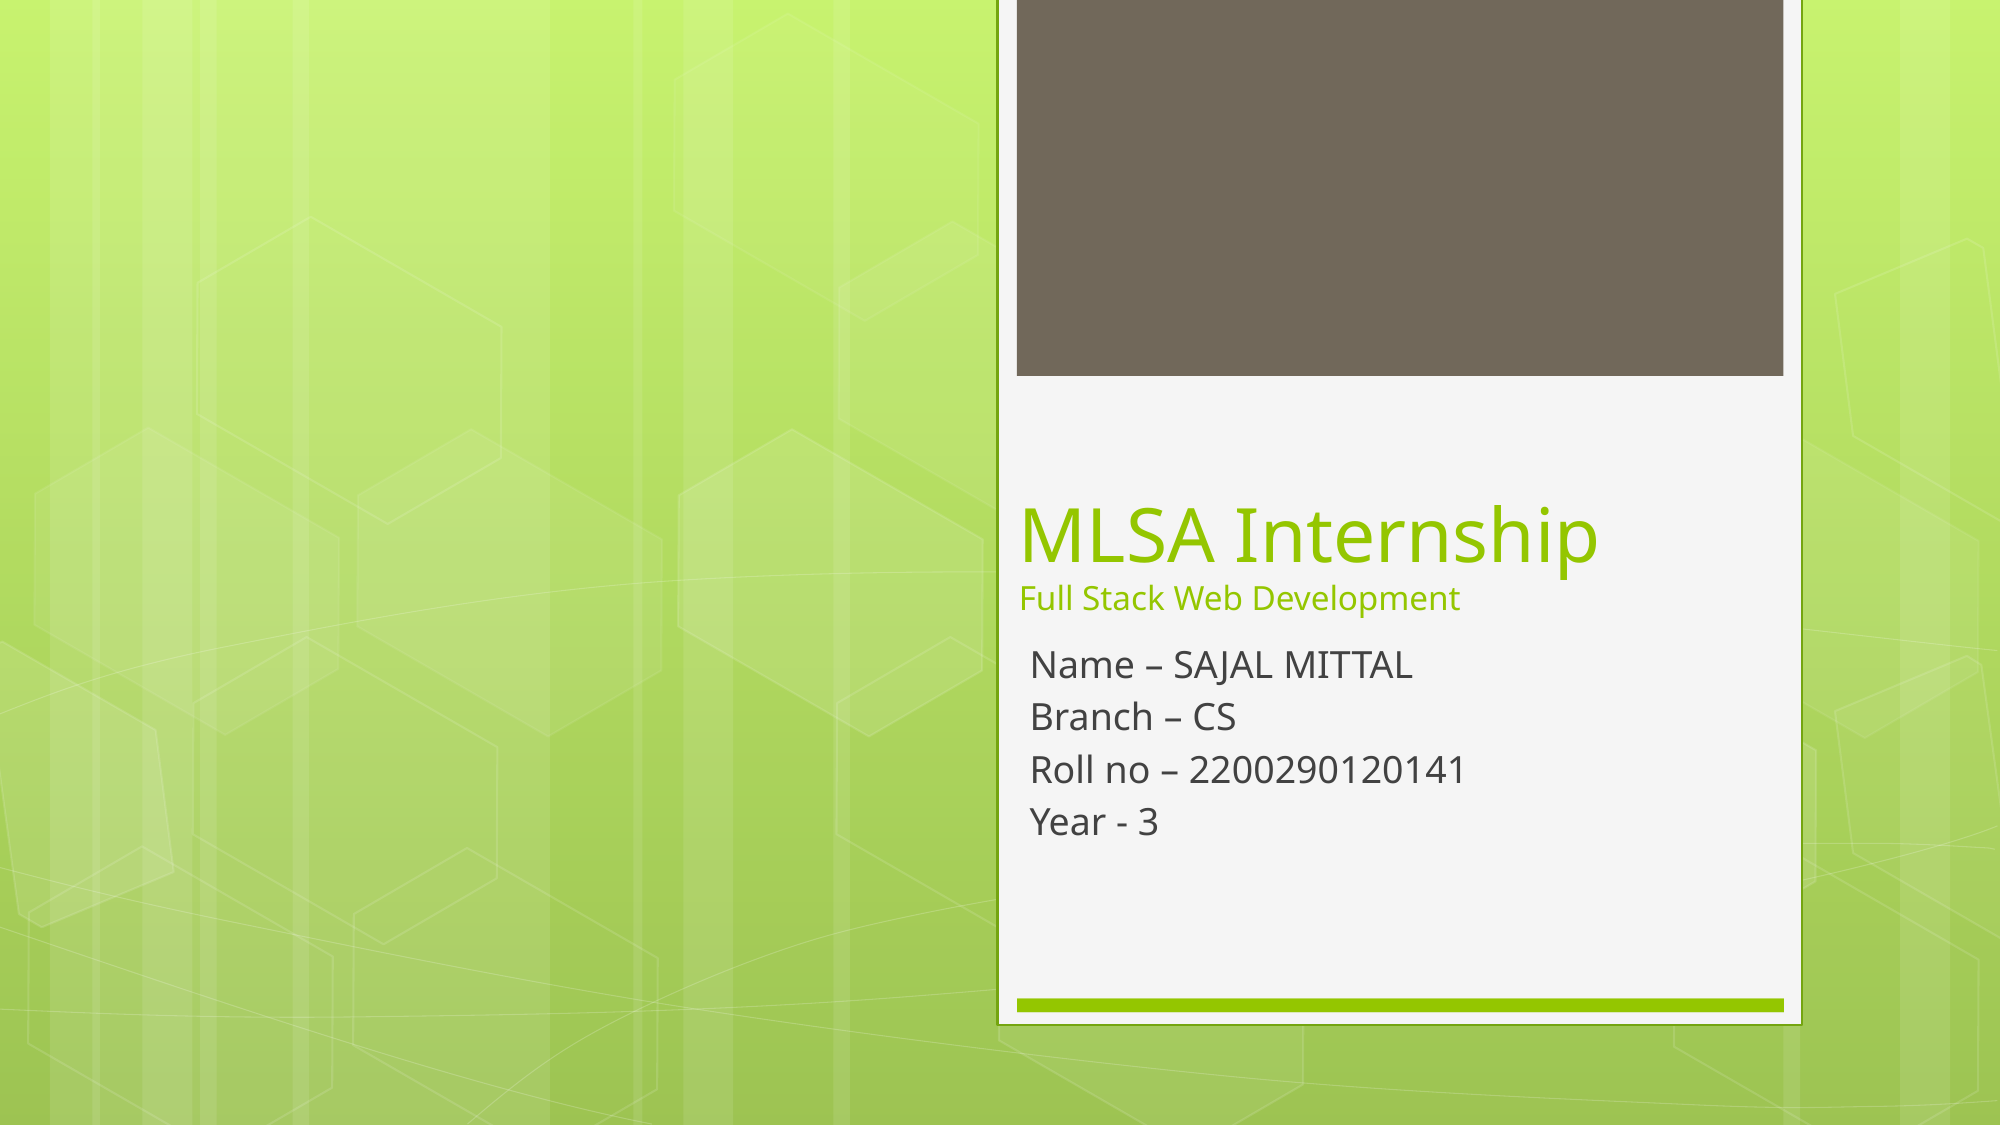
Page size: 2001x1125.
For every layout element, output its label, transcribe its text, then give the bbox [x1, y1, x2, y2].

subtitle Name – SAJAL MITTAL Branch – CS Roll no – 2200290120141 Year - 3 [1014, 633, 1751, 905]
title MLSA Internship Full Stack Web Development [1004, 154, 1815, 625]
